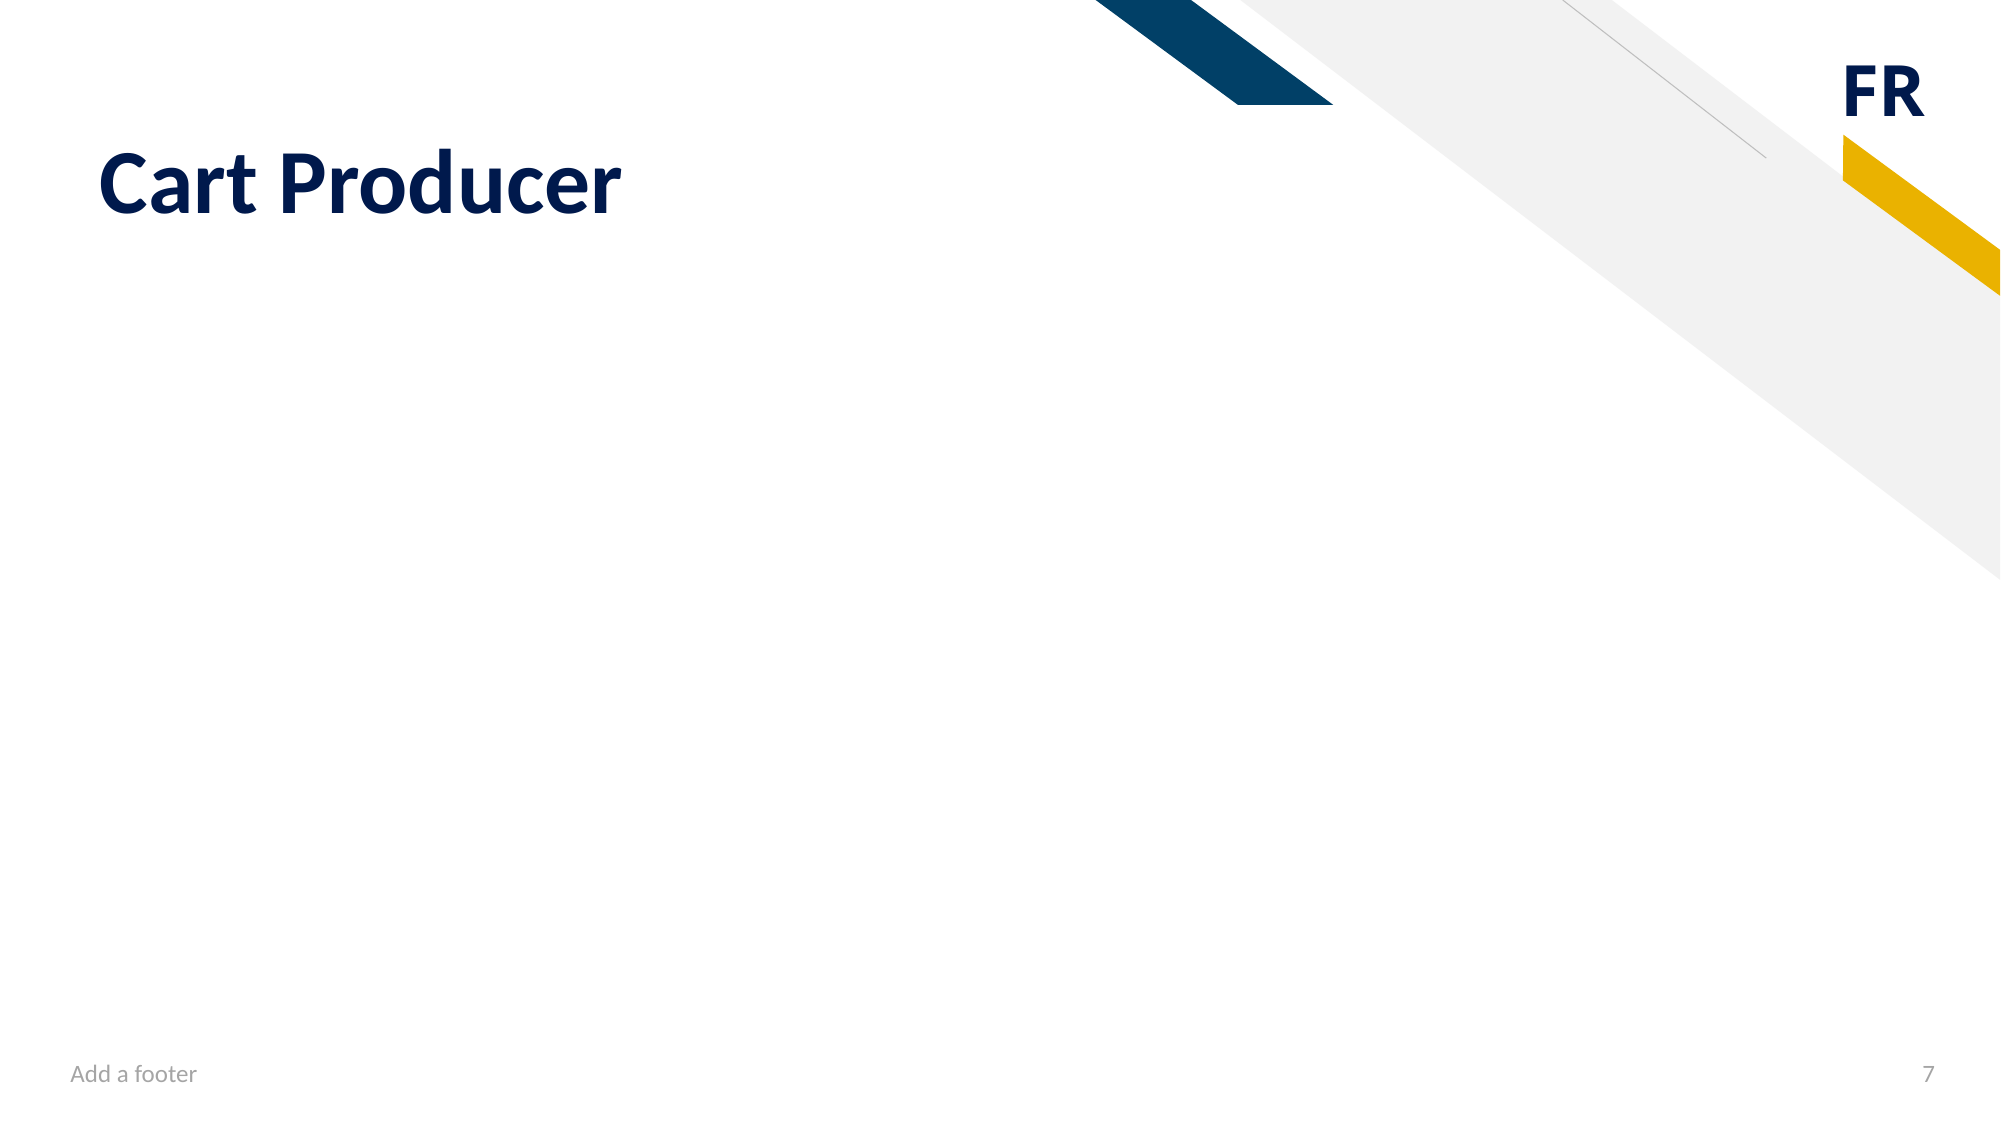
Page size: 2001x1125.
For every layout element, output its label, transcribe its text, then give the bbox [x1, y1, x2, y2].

footer Add a footer [55, 1042, 731, 1103]
slide_number 7 [1828, 1042, 1950, 1103]
title Cart Producer [85, 34, 1453, 234]
